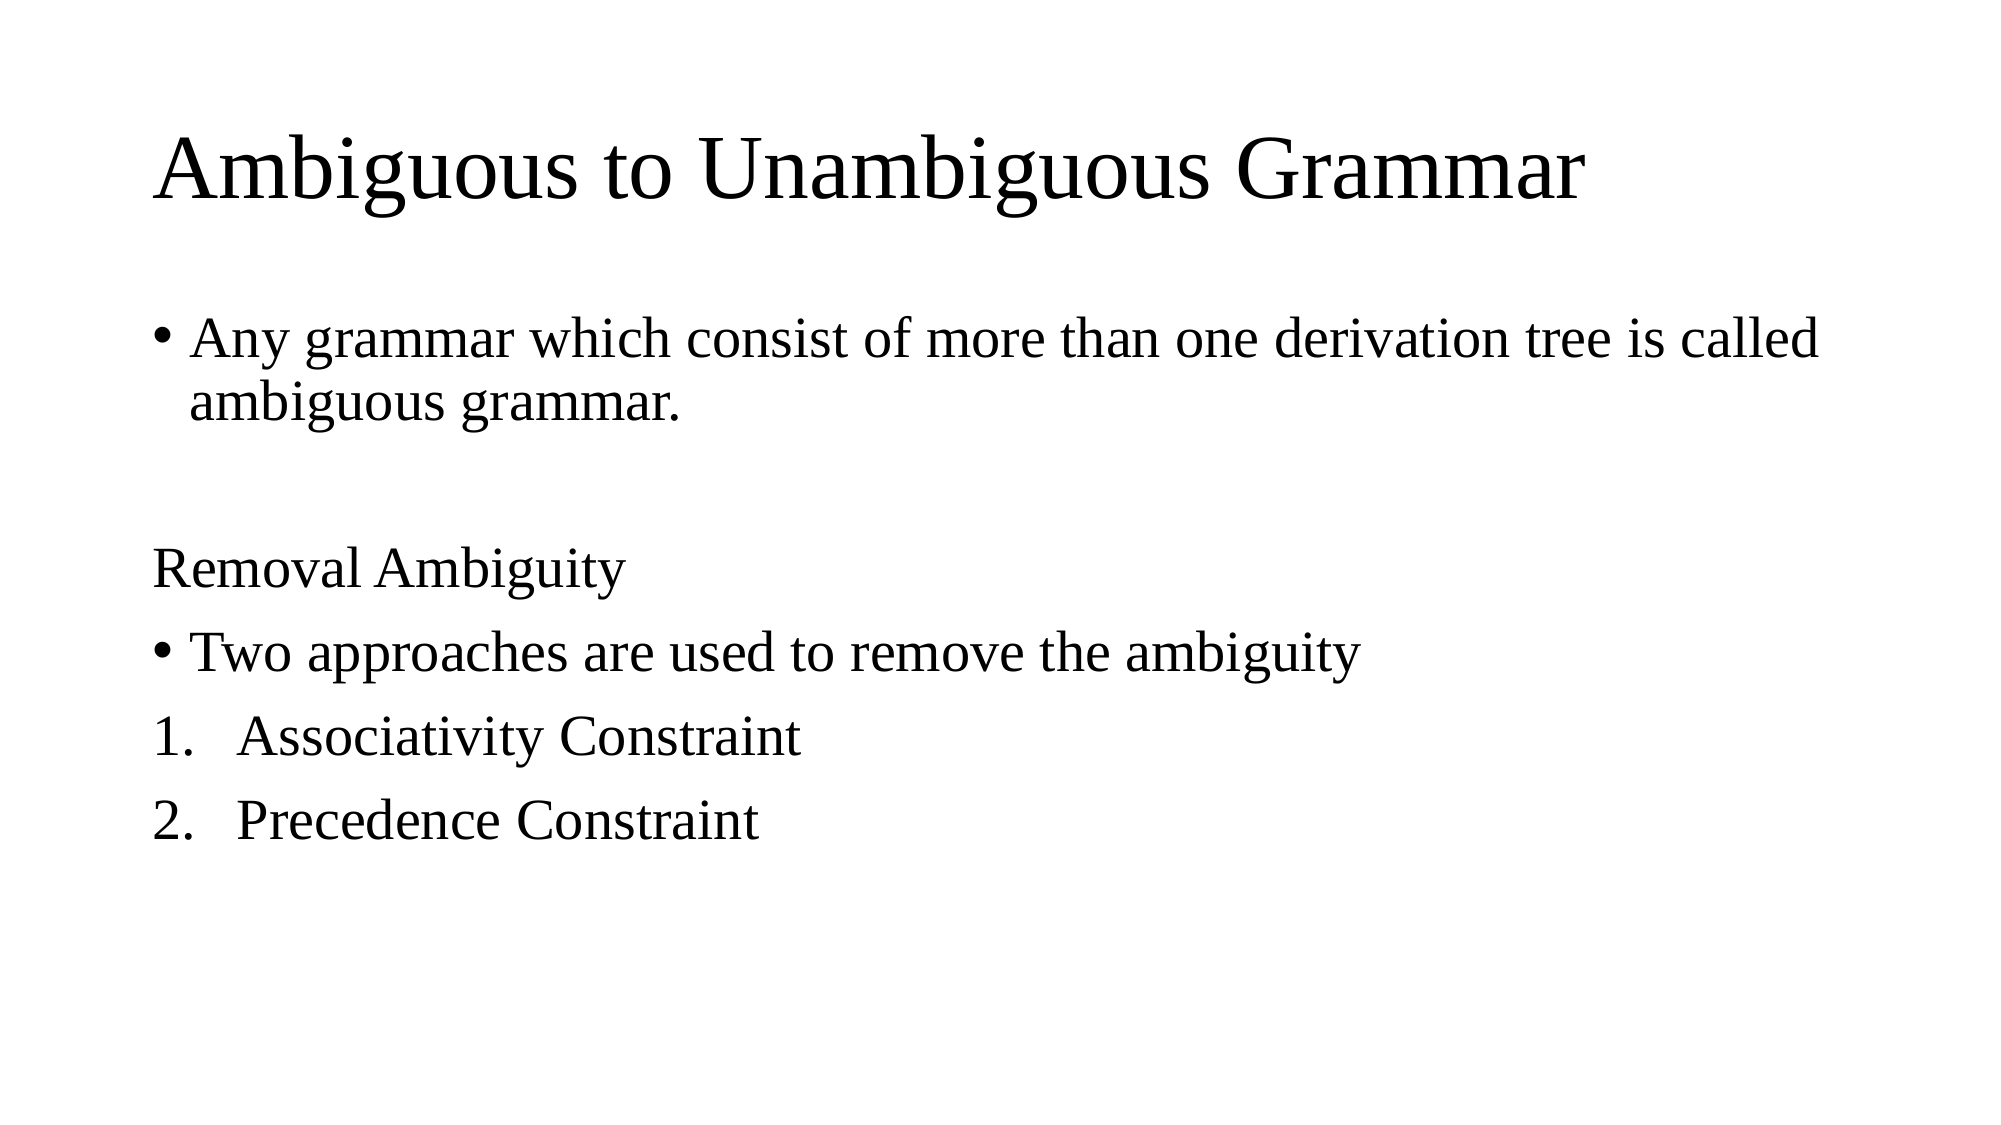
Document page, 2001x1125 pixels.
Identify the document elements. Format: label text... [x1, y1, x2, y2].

title Ambiguous to Unambiguous Grammar [137, 59, 1863, 278]
list Any grammar which consist of more than one derivation tree is called ambiguous grammar. Removal Ambiguity Two approaches are used to remove the ambiguity Associativity Constraint Precedence Constraint [137, 299, 1863, 1014]
